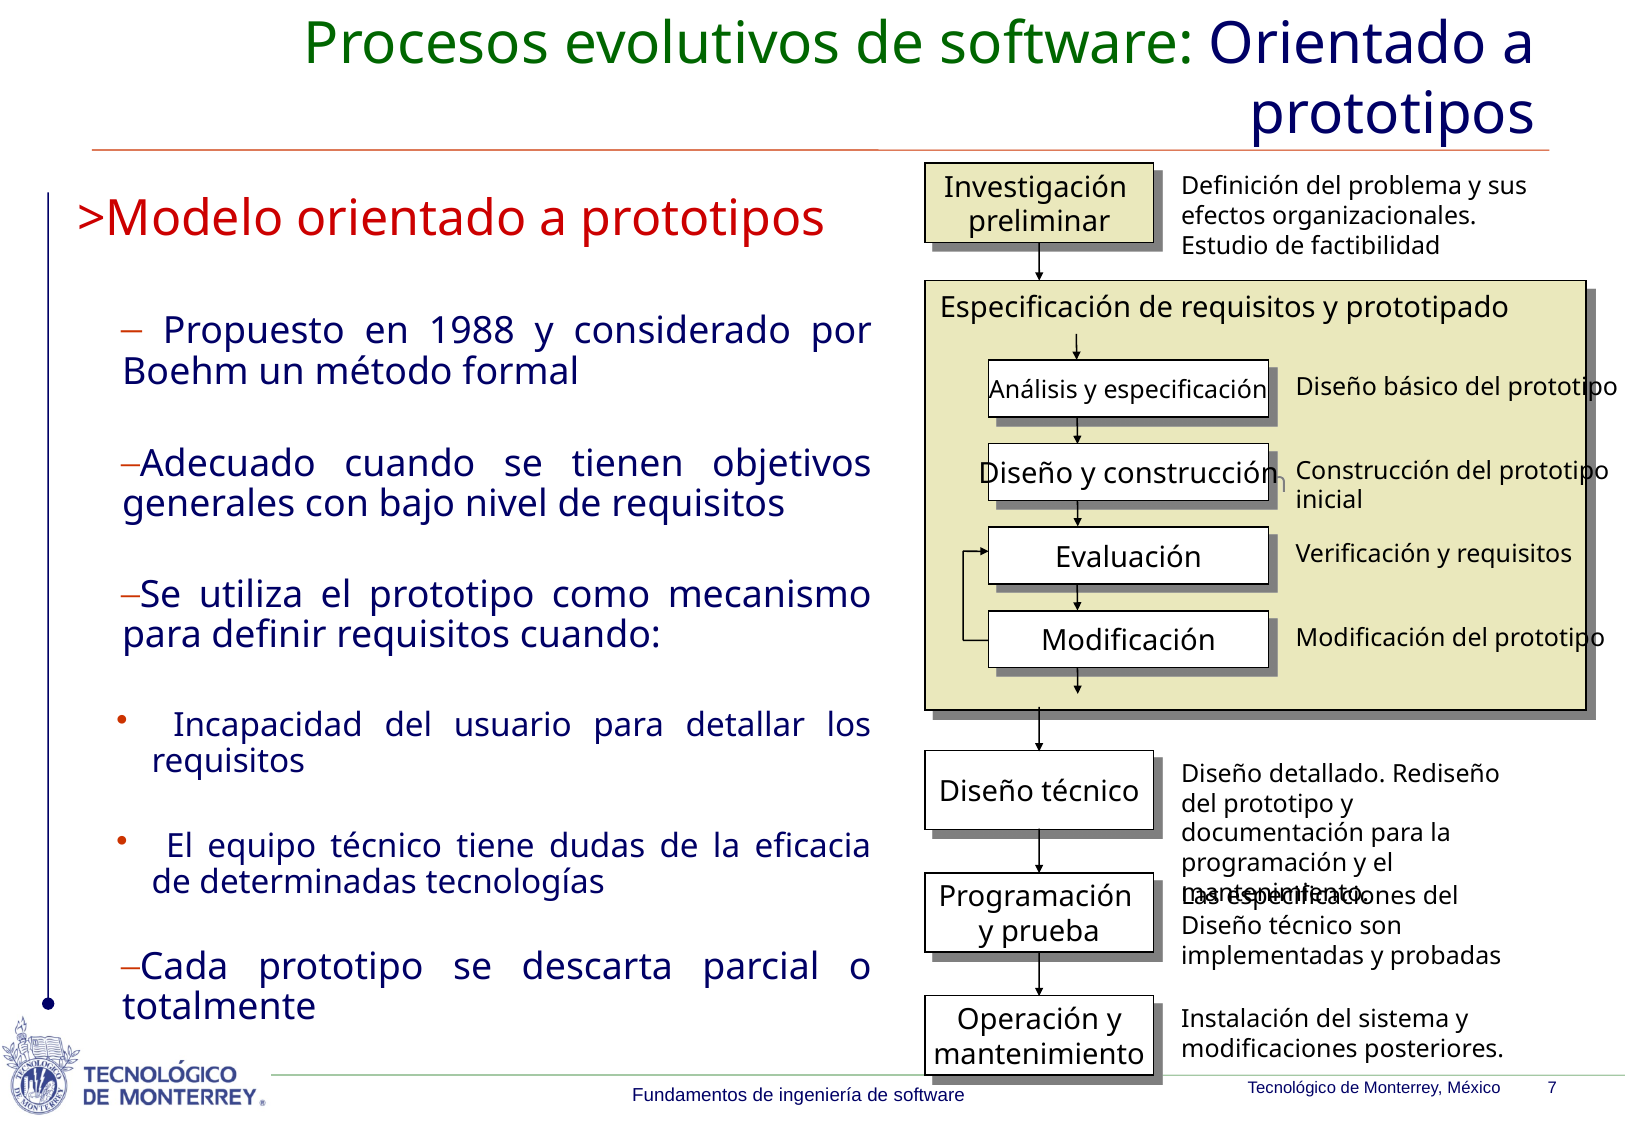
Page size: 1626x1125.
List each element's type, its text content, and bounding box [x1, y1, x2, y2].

picture [0, 1014, 271, 1116]
text_box Modelo orientado a prototipos Propuesto en 1988 y considerado por Boehm un método formal Adecuado cuando se tienen objetivos generales con bajo nivel de requisitos Se utiliza el prototipo como mecanismo para definir requisitos cuando: Incapacidad del usuario para detallar los requisitos El equipo técnico tiene dudas de la eficacia de determinadas tecnologías Cada prototipo se descarta parcial o totalmente [62, 184, 888, 1050]
title Procesos evolutivos de software: Orientado a prototipos [99, 12, 1550, 138]
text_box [924, 162, 1625, 1076]
